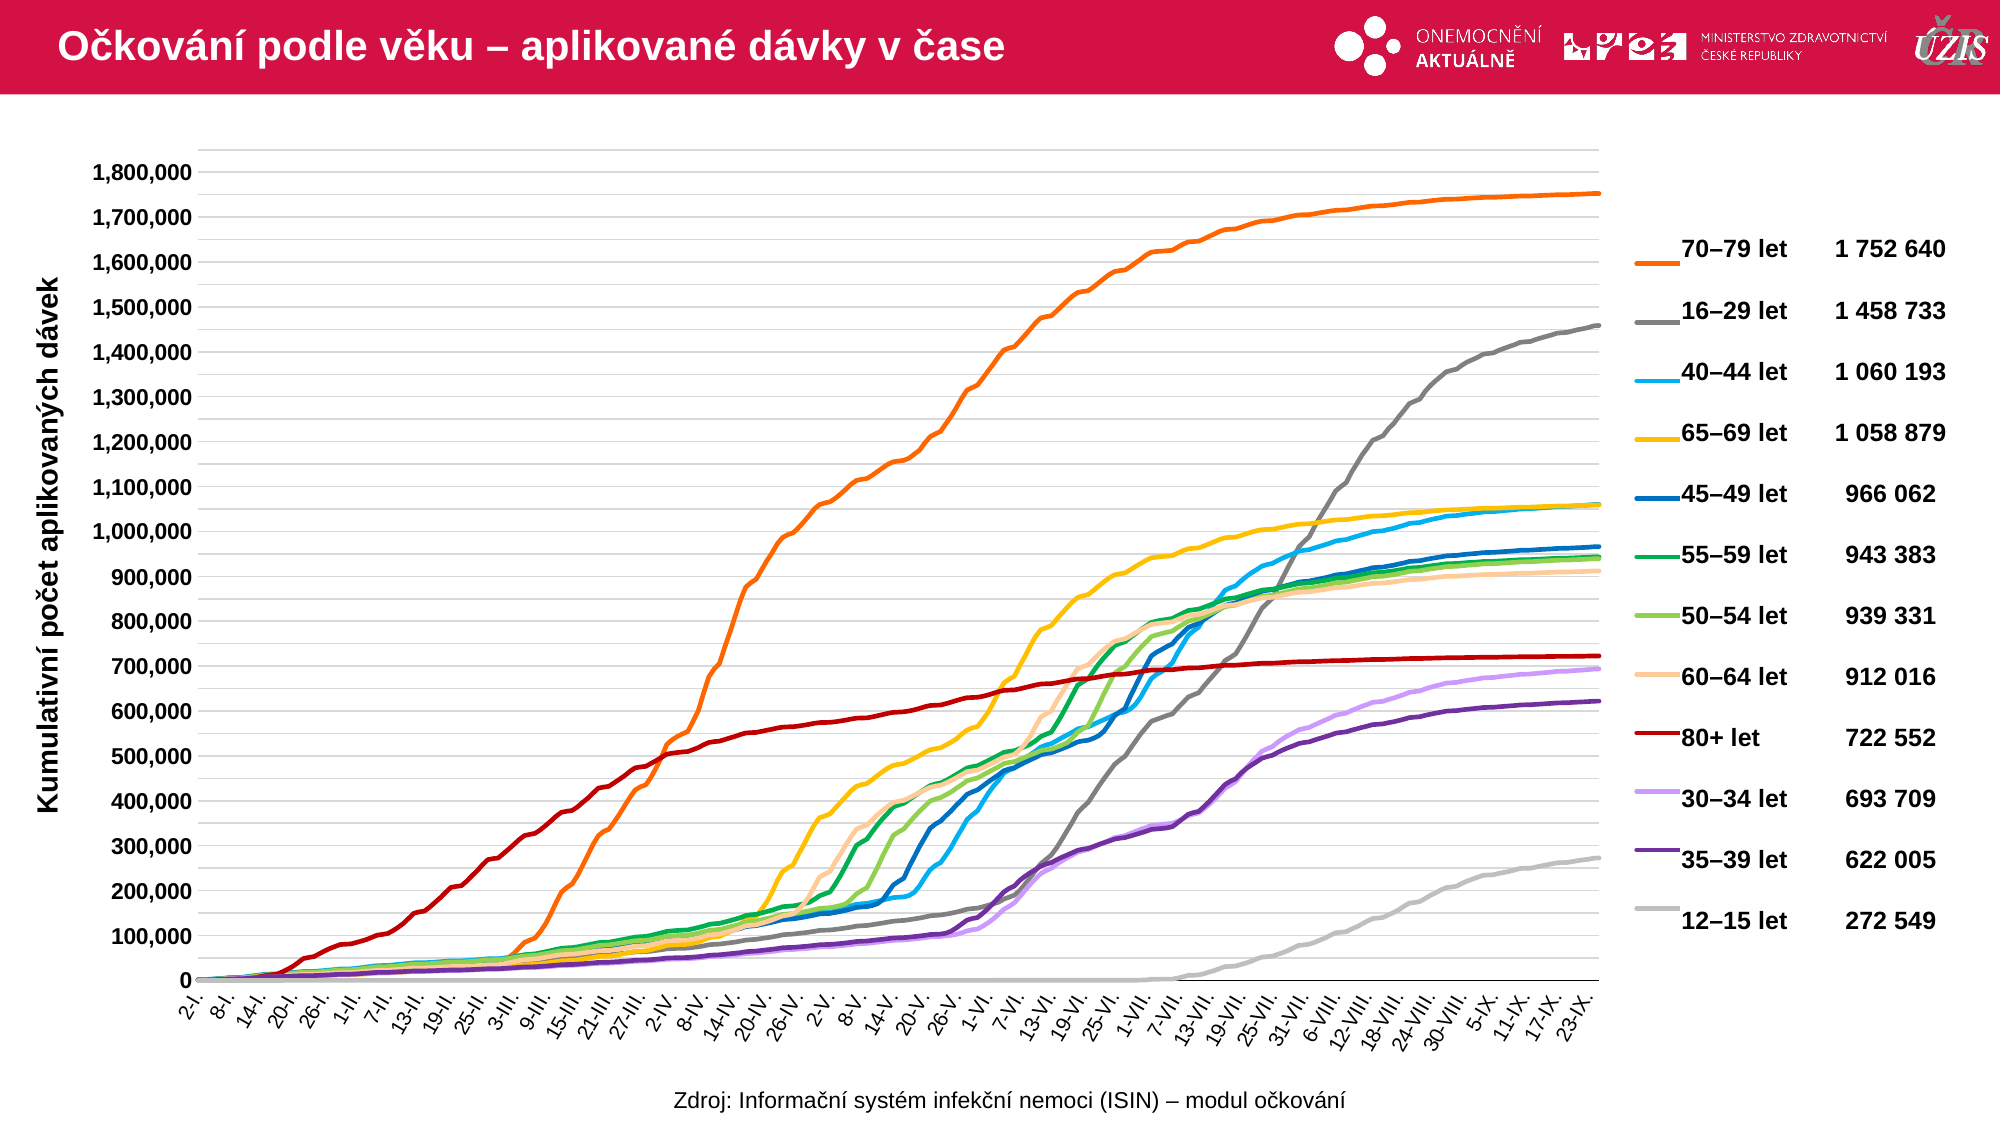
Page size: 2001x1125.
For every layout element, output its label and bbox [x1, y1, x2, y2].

chart [92, 124, 1959, 1080]
picture [1915, 15, 1989, 66]
text_box [20, 136, 71, 955]
picture [1563, 31, 1888, 60]
text_box [658, 1080, 1362, 1121]
title [42, 0, 1262, 95]
picture [1334, 16, 1542, 76]
